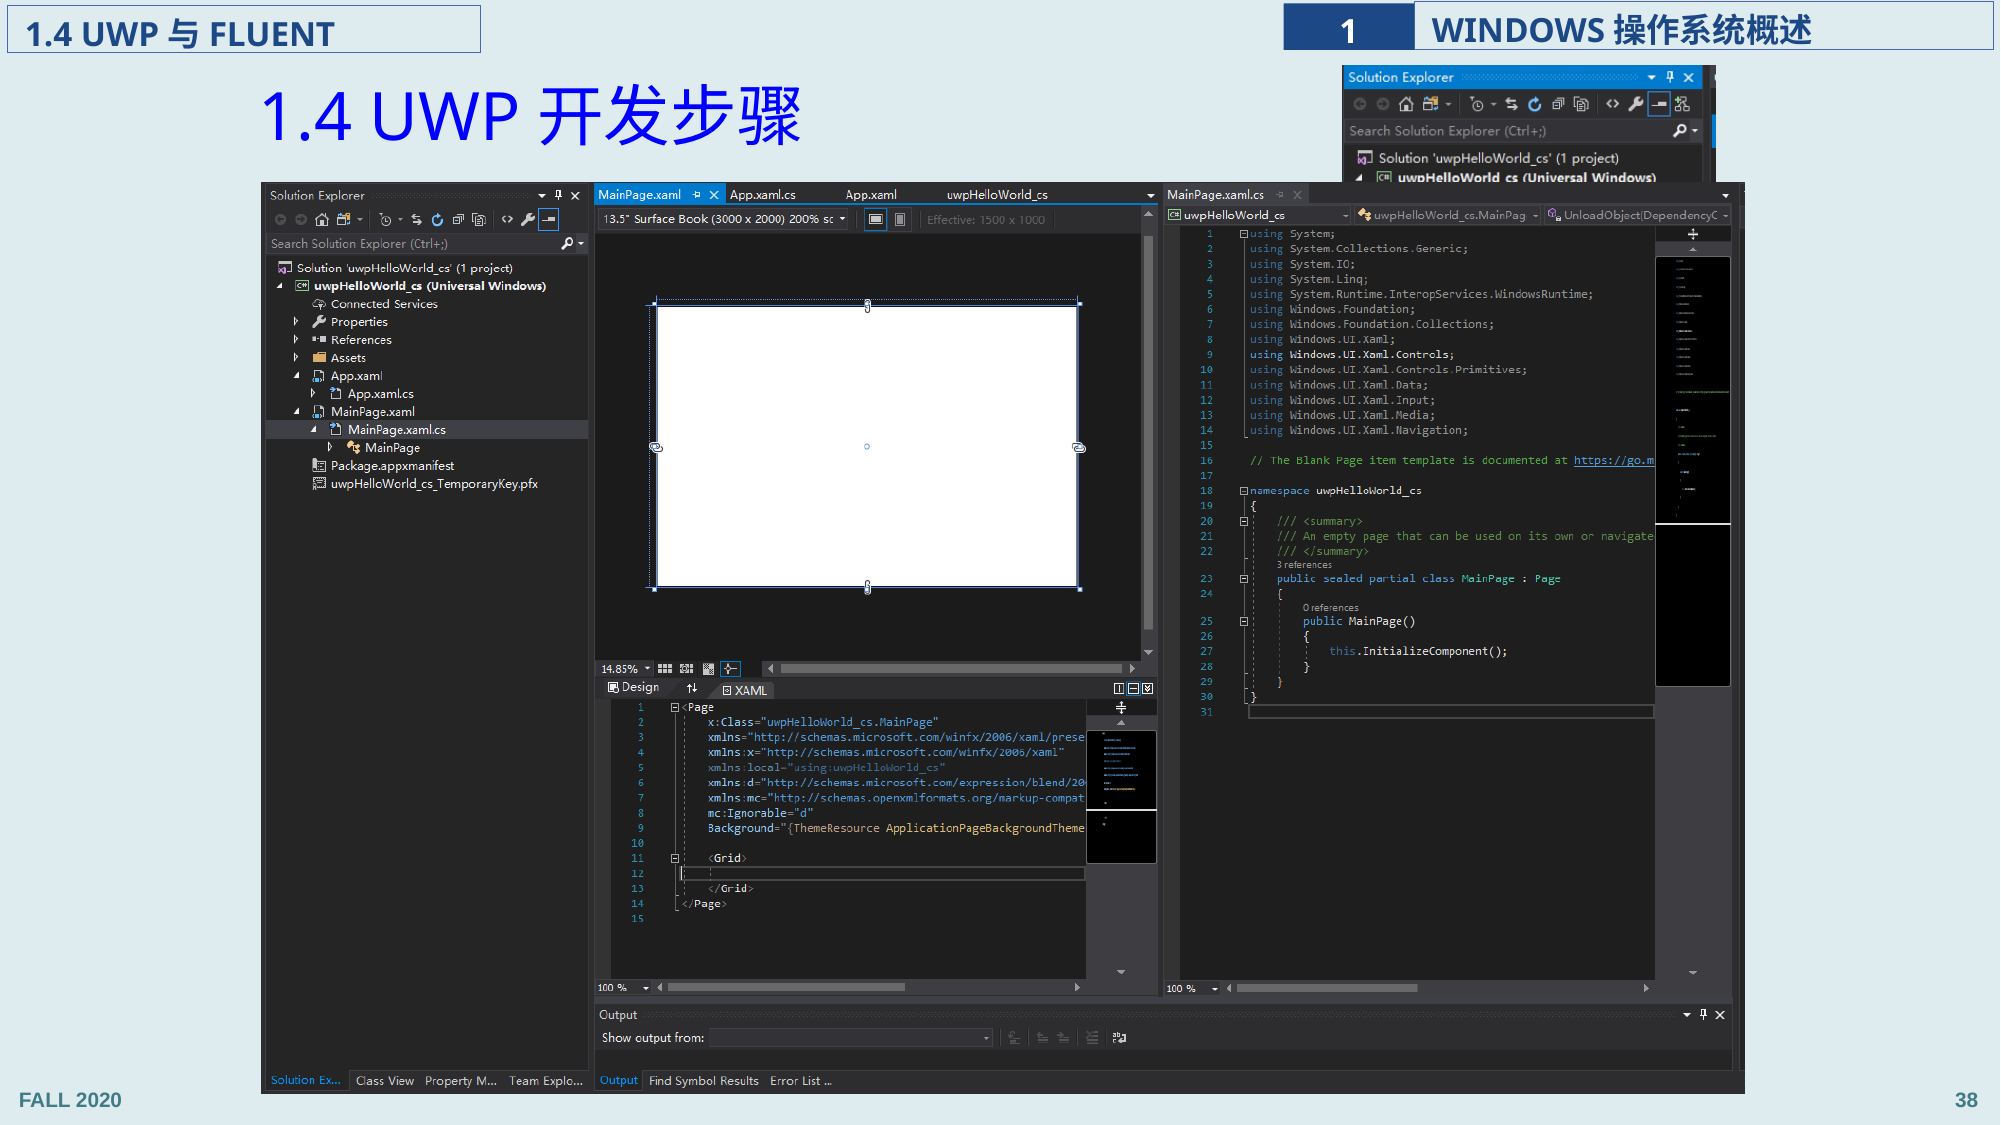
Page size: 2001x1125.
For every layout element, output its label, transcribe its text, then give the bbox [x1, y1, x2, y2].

text_box 项目文件显示在解决方案资源管理器窗格中 App.xaml 和 App.xaml.cs App.xaml 是应用所使用的资源的位置。 App.xaml.cs 是 App.xaml 的代码隐藏文件。 与所有代码隐藏页面一样，包含一个调用 InitializeComponent 方法的构造函数。 不必编写 InitializeComponent 方法。 该方法由 Visual Studio 生成，其主要作用是初始化在 XAML 文件中声明的元素。 App.xaml.cs 是应用的入口点。 App.xaml.cs 还包含一些处理应用激活和挂起的方法 MainPage.xaml 为应用定义 UI — 可以直接使用 XAML 标记添加元素，也可以使用 Visual Studio 提供的设计工具。 MainPage.xaml.cs 是 MainPage.xaml 的代码隐藏页面。 你可以在其中添加应用逻辑和事件处理程序。 这两个文件一起定义称为 MainPage 类，该类继承自 uwpHelloWorld_cs 命名空间中的 Page。 Package.appxmanifest 描述应用的清单文件：应用的名称、描述、磁贴、起始页等等。 包括应用包含的文件列表 [255, 197, 1331, 1106]
text_box 1.4 UWP开发步骤 [108, 66, 1339, 197]
picture [261, 64, 1745, 1095]
